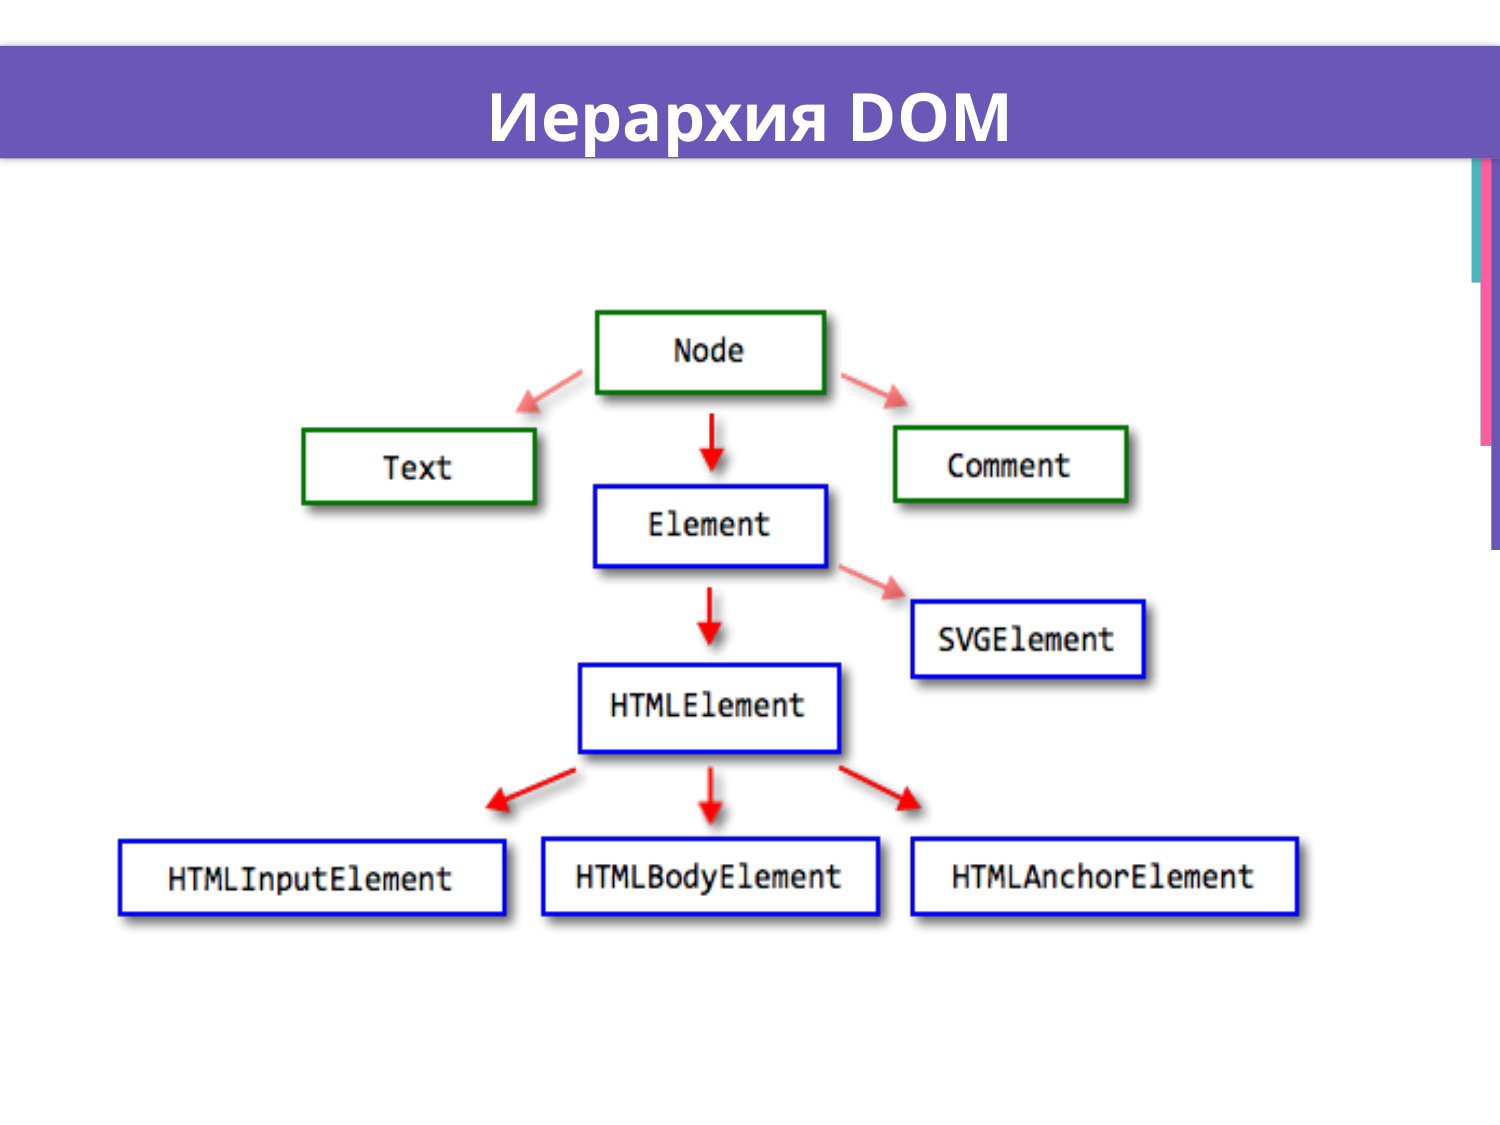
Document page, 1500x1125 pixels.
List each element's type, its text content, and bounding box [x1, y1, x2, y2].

picture [1472, 159, 1500, 549]
title Иерархия DOM [75, 45, 1425, 185]
picture [111, 278, 1318, 965]
